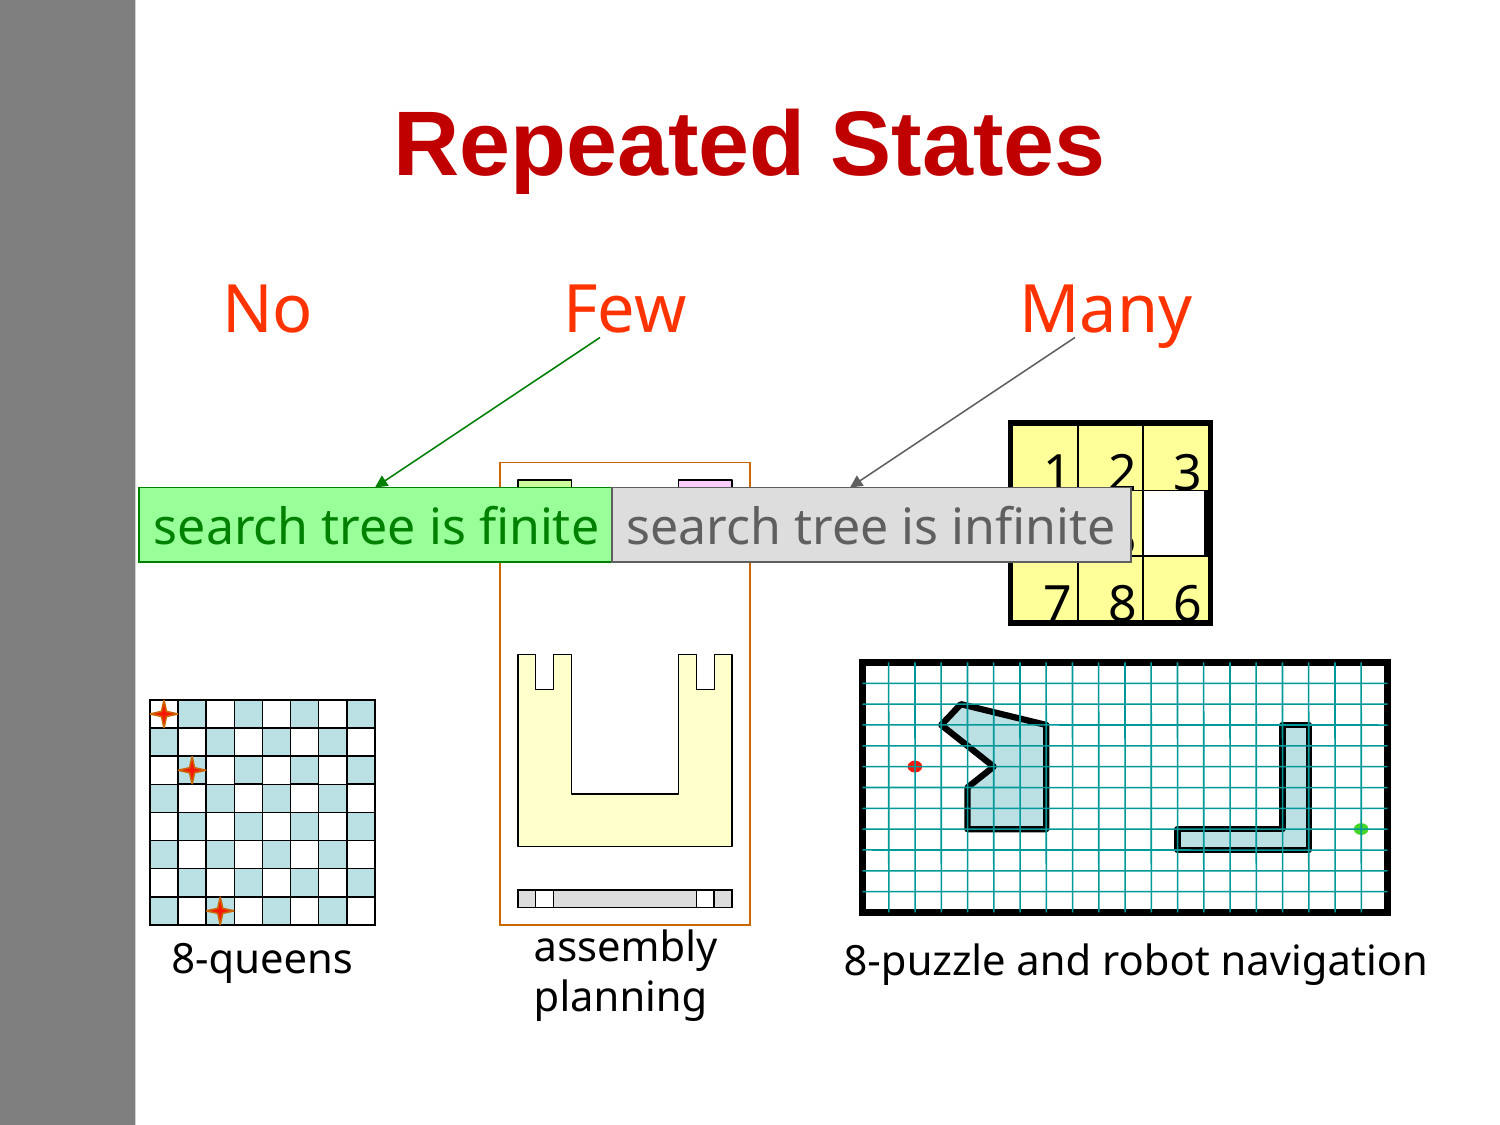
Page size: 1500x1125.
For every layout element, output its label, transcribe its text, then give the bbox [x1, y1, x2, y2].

title Repeated States [75, 45, 1425, 233]
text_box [847, 258, 1425, 992]
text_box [624, 337, 1118, 565]
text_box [499, 257, 751, 1028]
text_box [149, 337, 604, 565]
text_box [149, 572, 376, 991]
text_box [149, 258, 376, 336]
